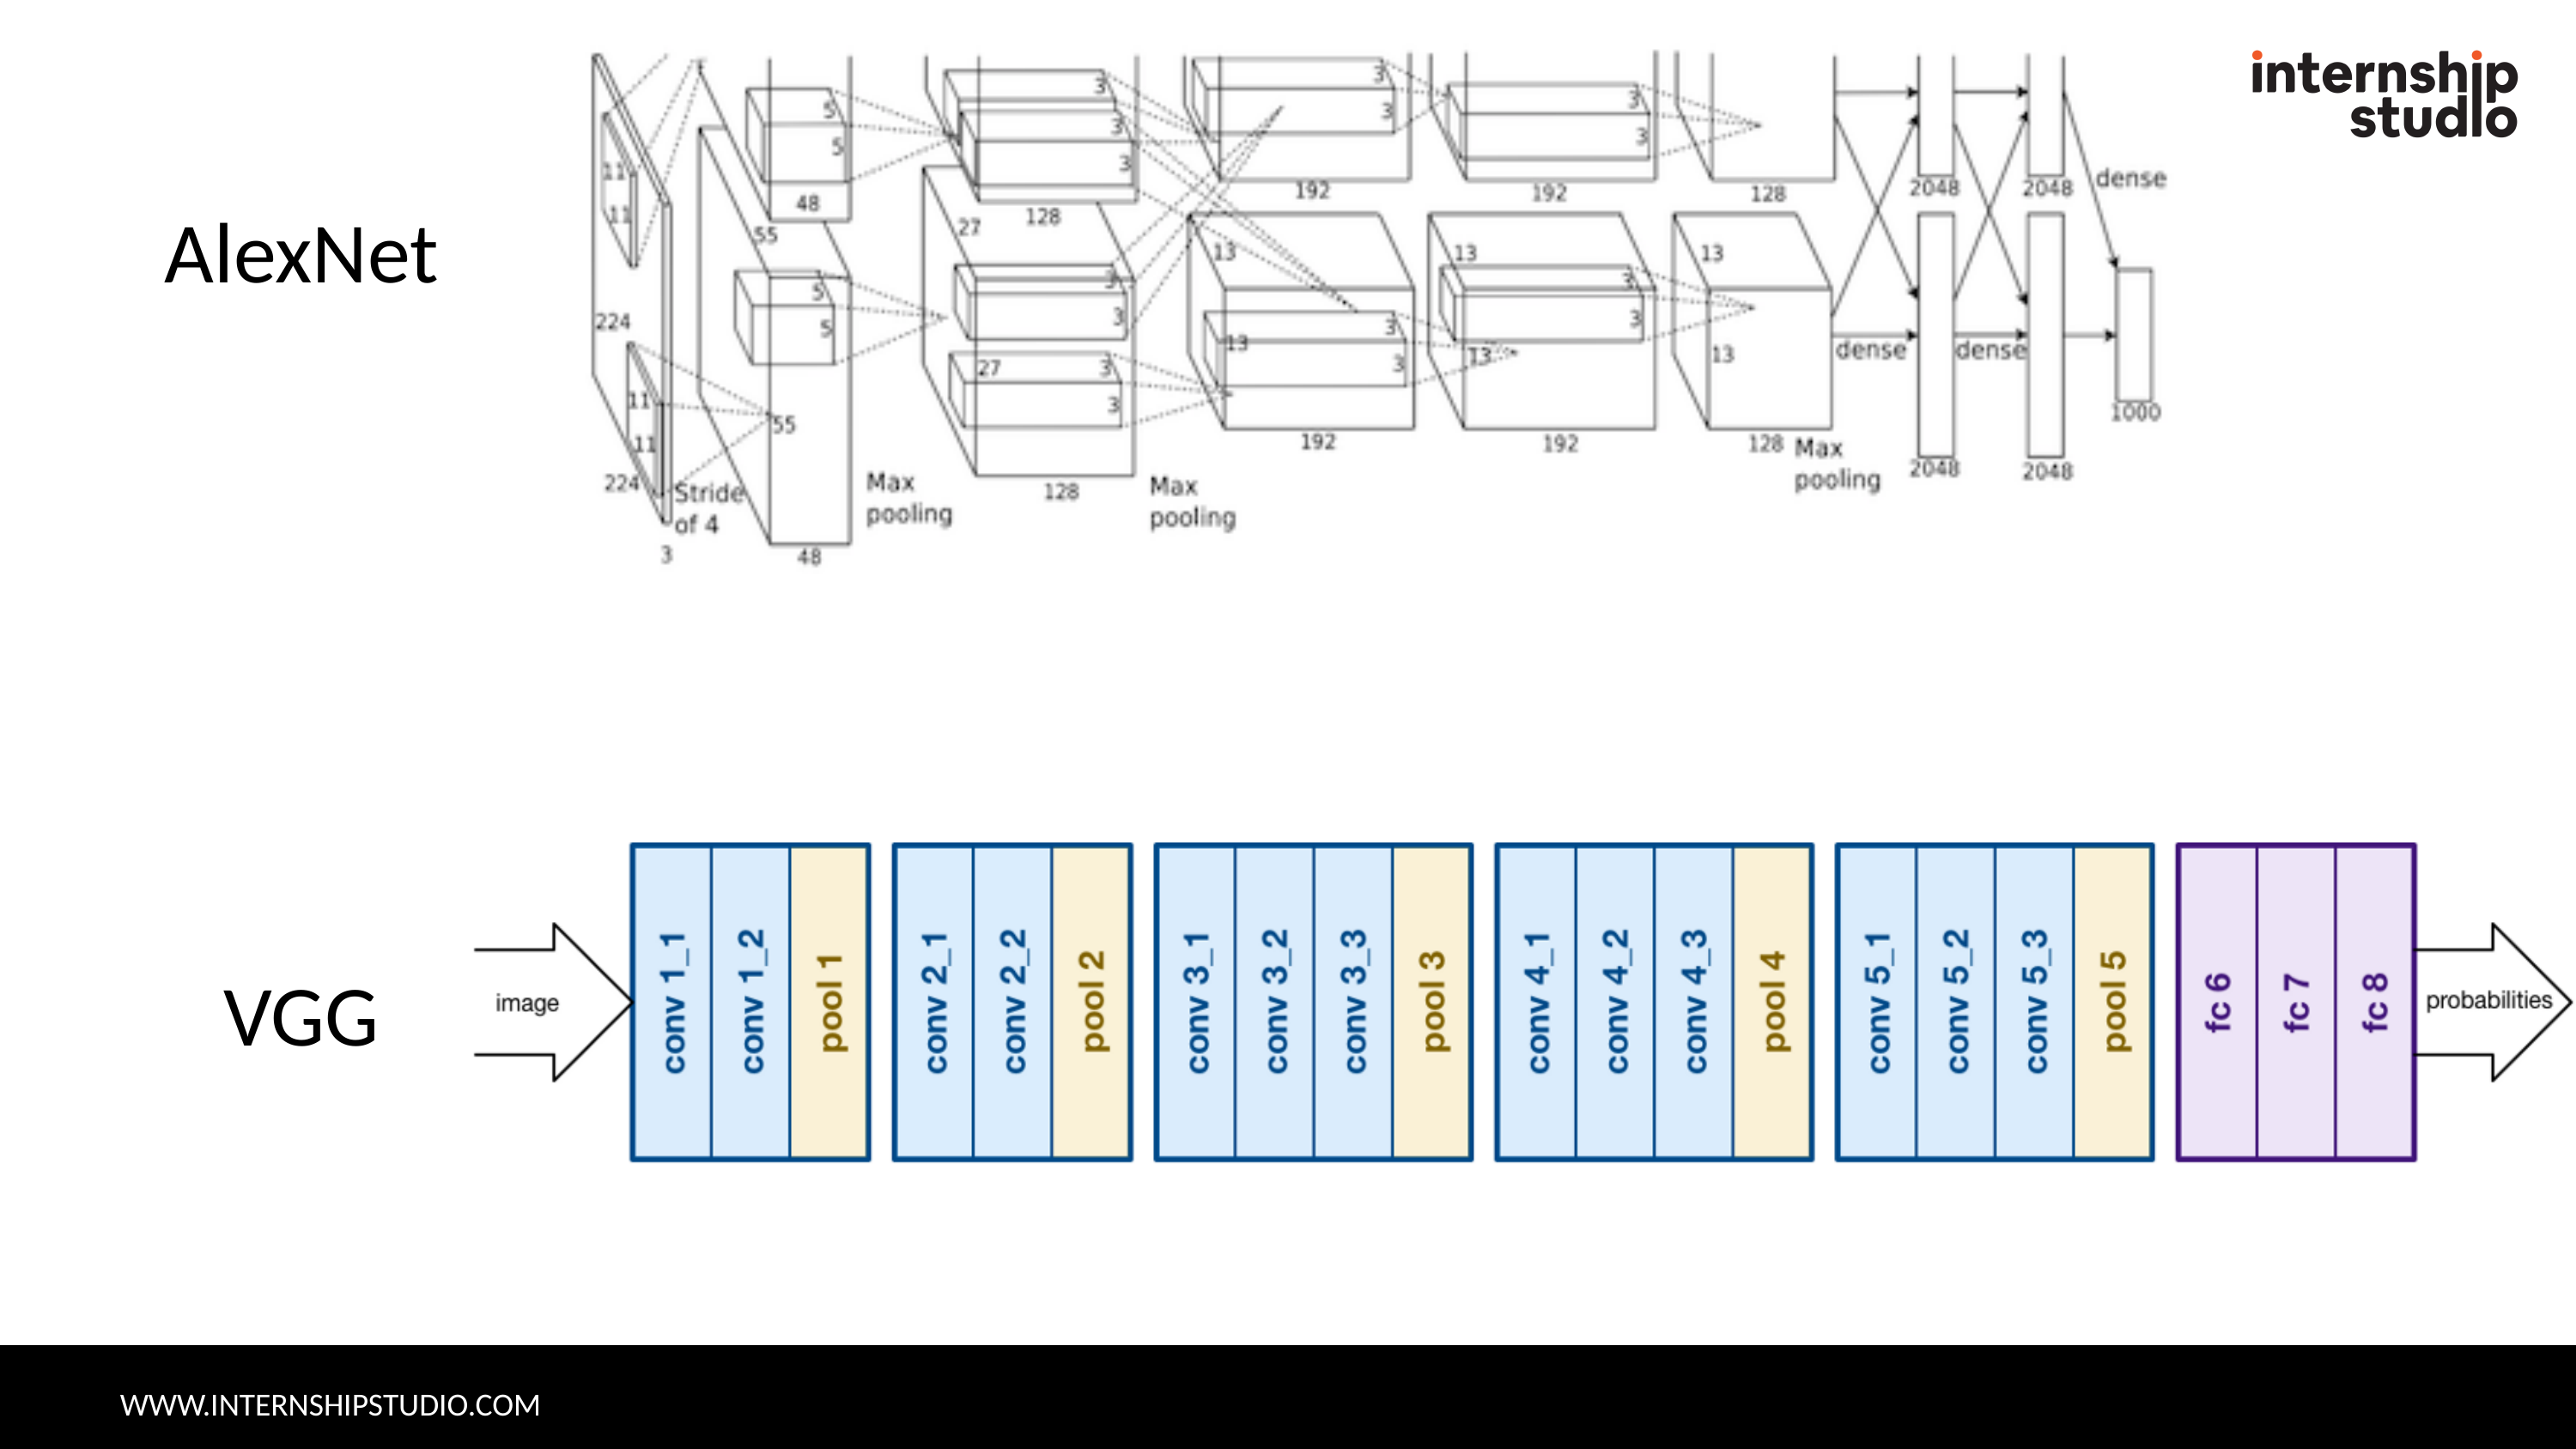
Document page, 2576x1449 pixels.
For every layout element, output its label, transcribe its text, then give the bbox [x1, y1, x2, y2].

text_box [0, 1345, 2576, 1449]
text_box WWW.INTERNSHIPSTUDIO.COM [107, 1377, 708, 1429]
text_box VGG [62, 934, 468, 1071]
picture [2213, 33, 2529, 152]
picture [471, 841, 2576, 1164]
picture [583, 42, 2179, 574]
text_box AlexNet [62, 171, 542, 307]
